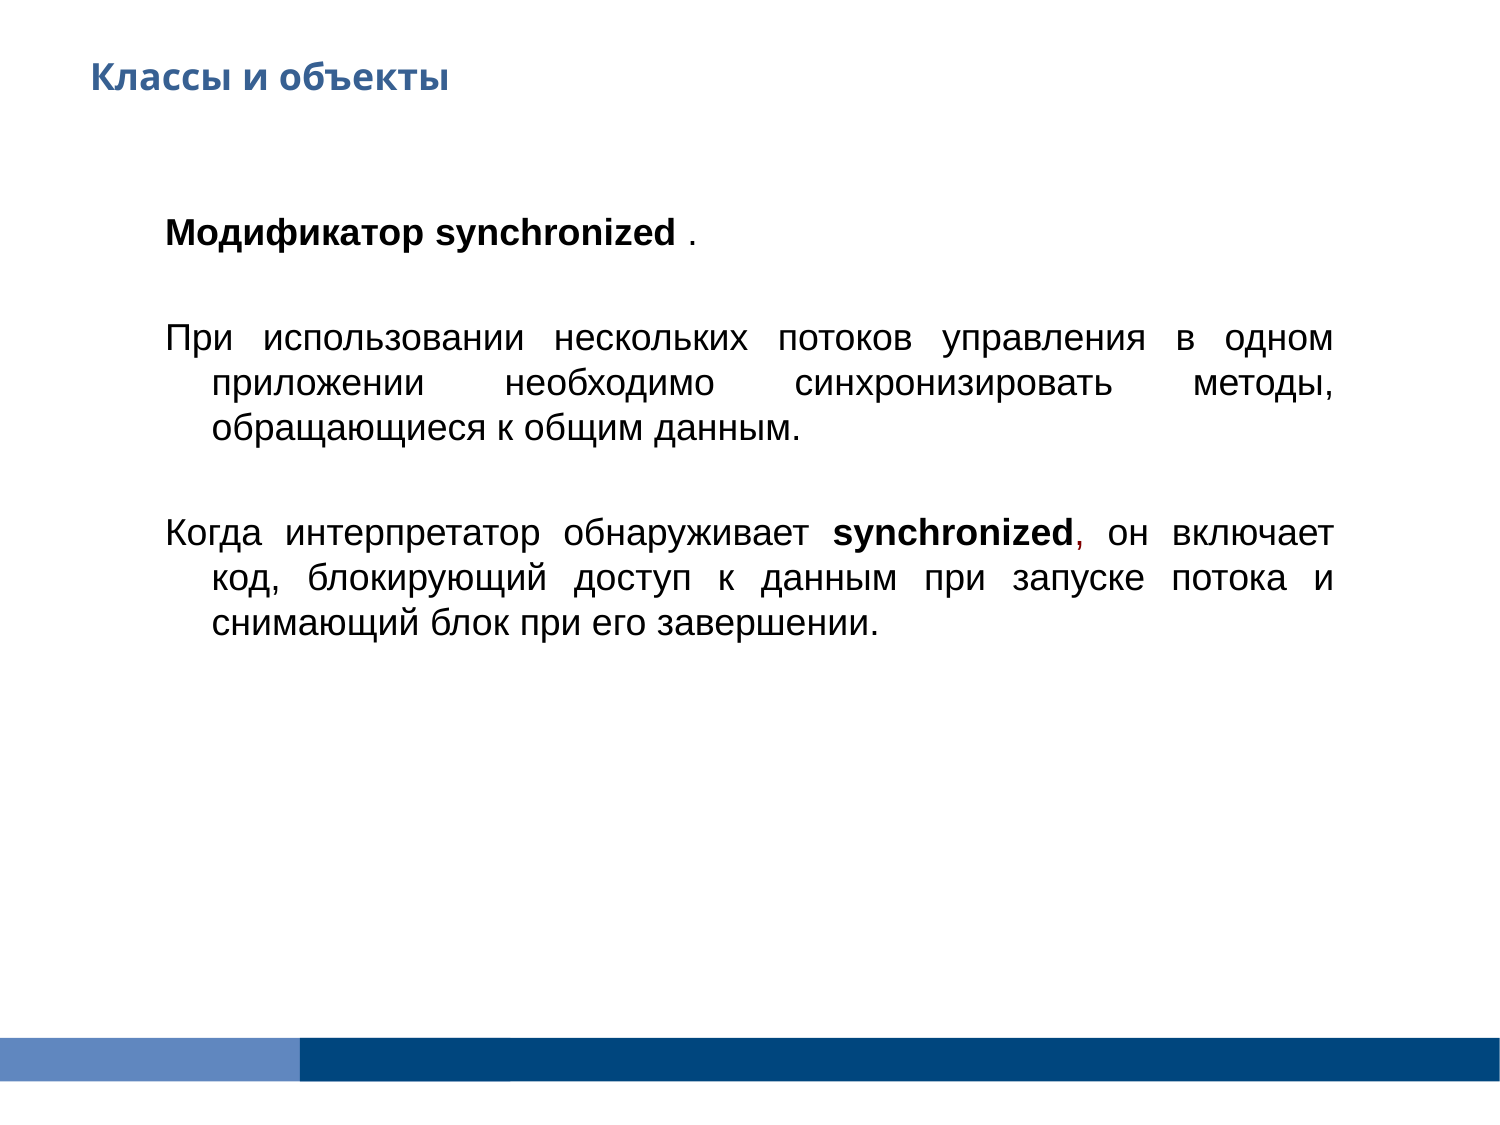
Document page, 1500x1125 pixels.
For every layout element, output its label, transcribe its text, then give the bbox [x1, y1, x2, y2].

text_box Классы и объекты [74, 45, 1425, 163]
text_box Модификатор synchronized . При использовании нескольких потоков управления в одном приложении необходимо синхронизировать методы, обращающиеся к общим данным. Когда интерпретатор обнаруживает synchronized, он включает код, блокирующий доступ к данным при запуске потока и снимающий блок при его завершении. [149, 200, 1350, 988]
